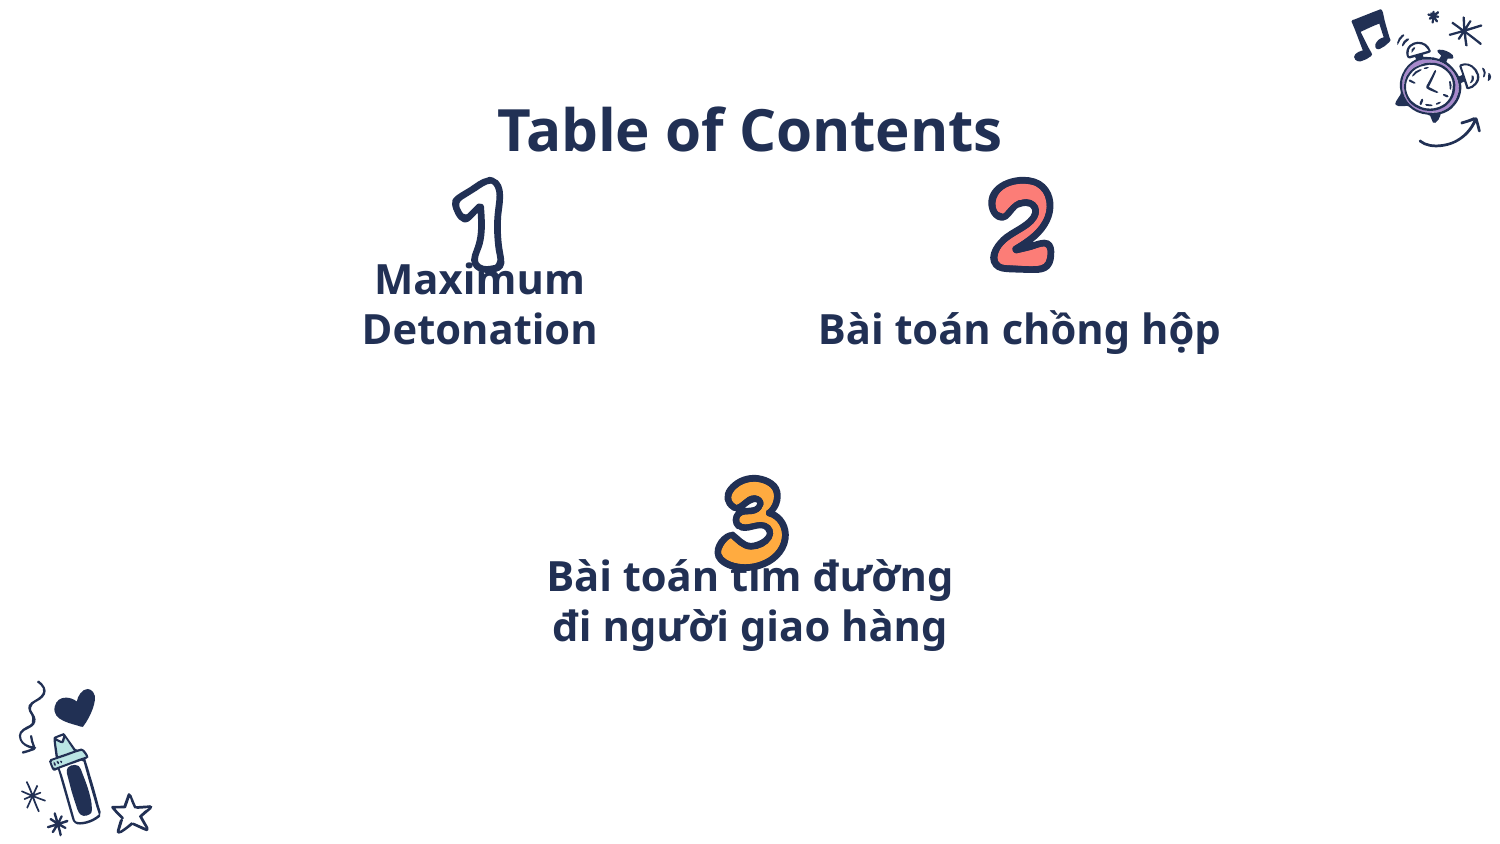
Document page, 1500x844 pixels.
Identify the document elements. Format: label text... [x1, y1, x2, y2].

subtitle Bài toán tìm đường đi người giao hàng [511, 601, 989, 666]
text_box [711, 476, 789, 569]
title Table of Contents [116, 88, 1383, 167]
subtitle Maximum Detonation [240, 304, 719, 369]
subtitle Bài toán chồng hộp [780, 304, 1259, 369]
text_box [985, 178, 1054, 271]
text_box [454, 179, 502, 271]
